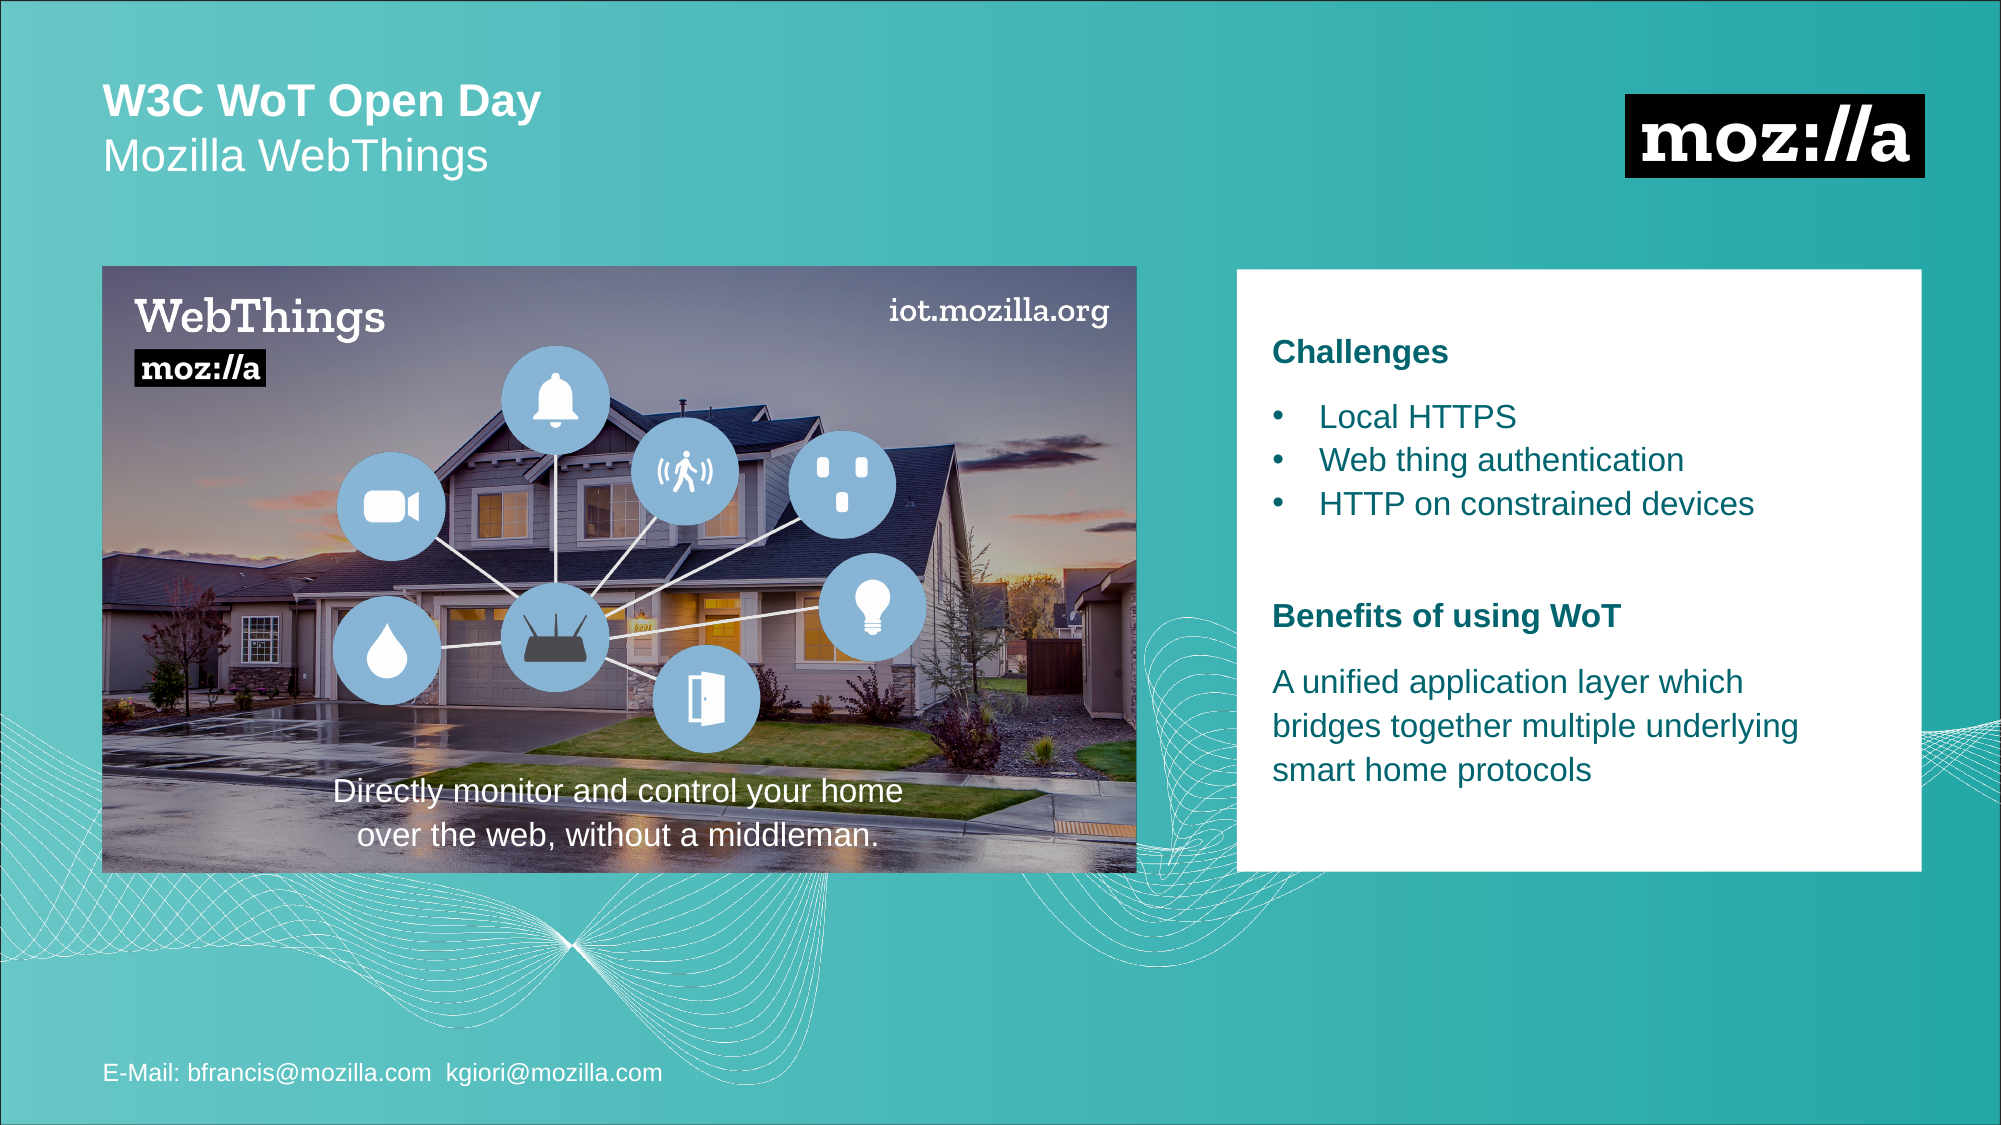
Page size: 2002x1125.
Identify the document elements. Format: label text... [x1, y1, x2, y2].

title W3C WoT Open Day Mozilla WebThings [0, 0, 2001, 237]
text_box E-Mail: bfrancis@mozilla.com kgiori@mozilla.com [102, 1023, 742, 1097]
picture [1624, 93, 1925, 178]
text_box A unified application layer which bridges together multiple underlying smart home protocols [1272, 656, 1830, 858]
picture [0, 265, 2001, 1085]
text_box Local HTTPS Web thing authentication HTTP on constrained devices [1272, 390, 1830, 592]
